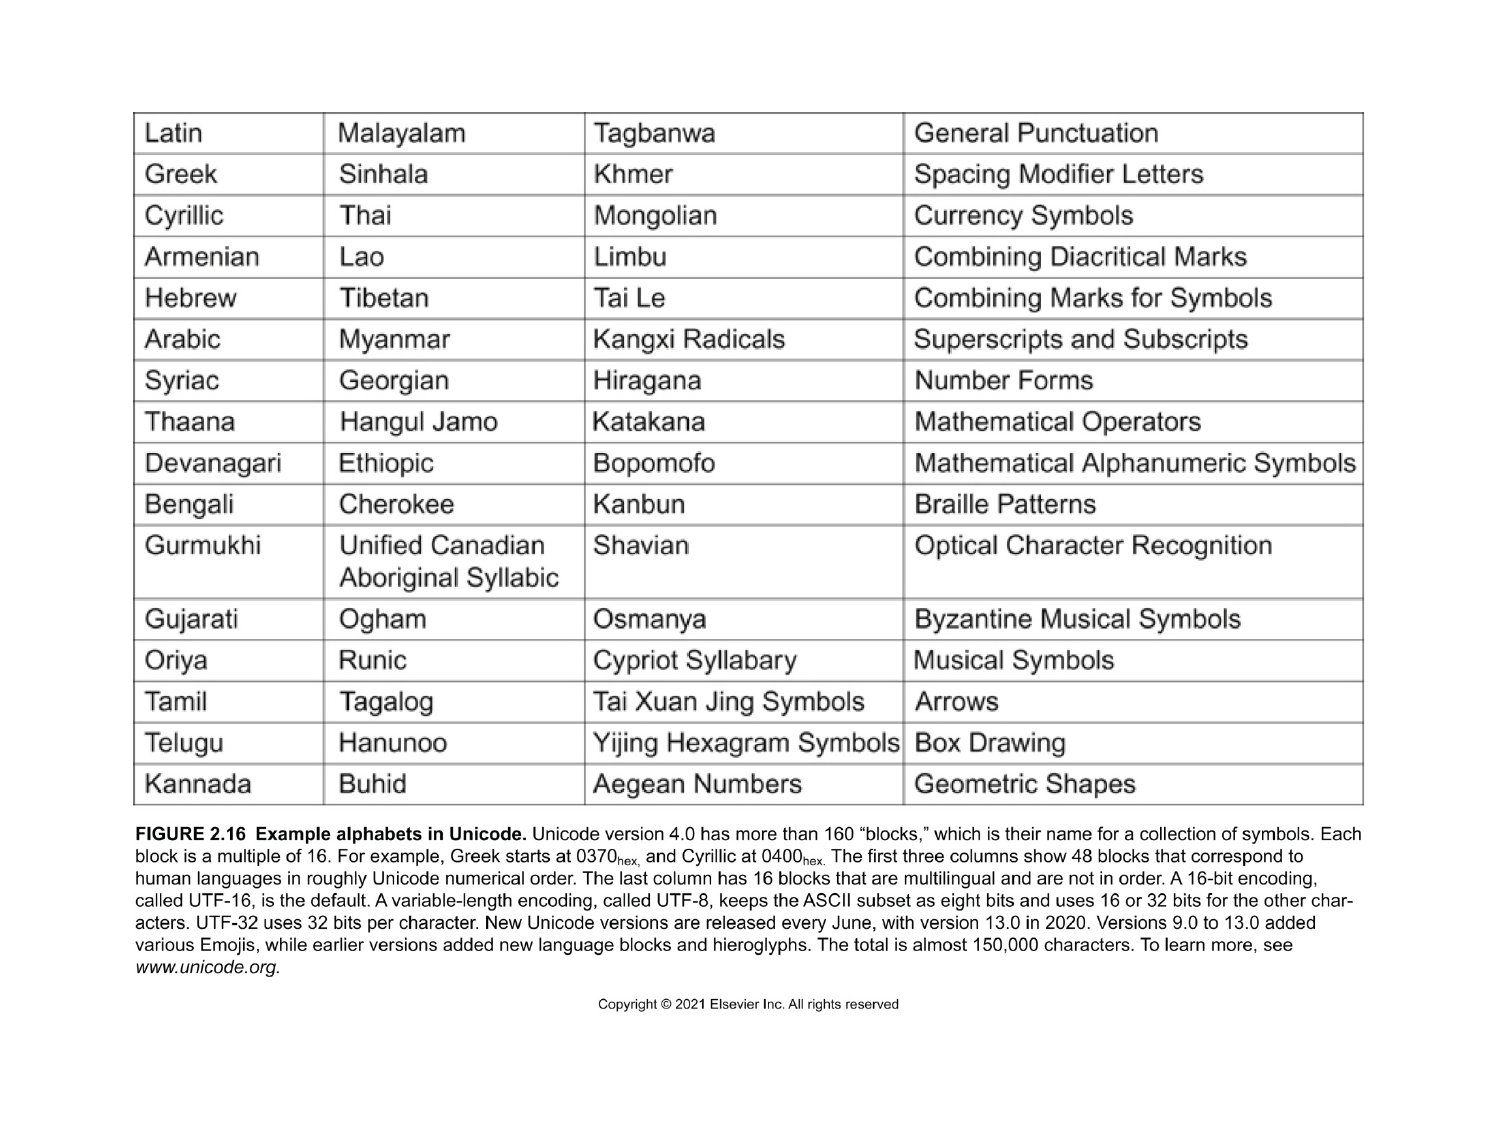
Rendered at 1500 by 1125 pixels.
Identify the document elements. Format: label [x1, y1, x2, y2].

picture [132, 112, 1367, 1013]
